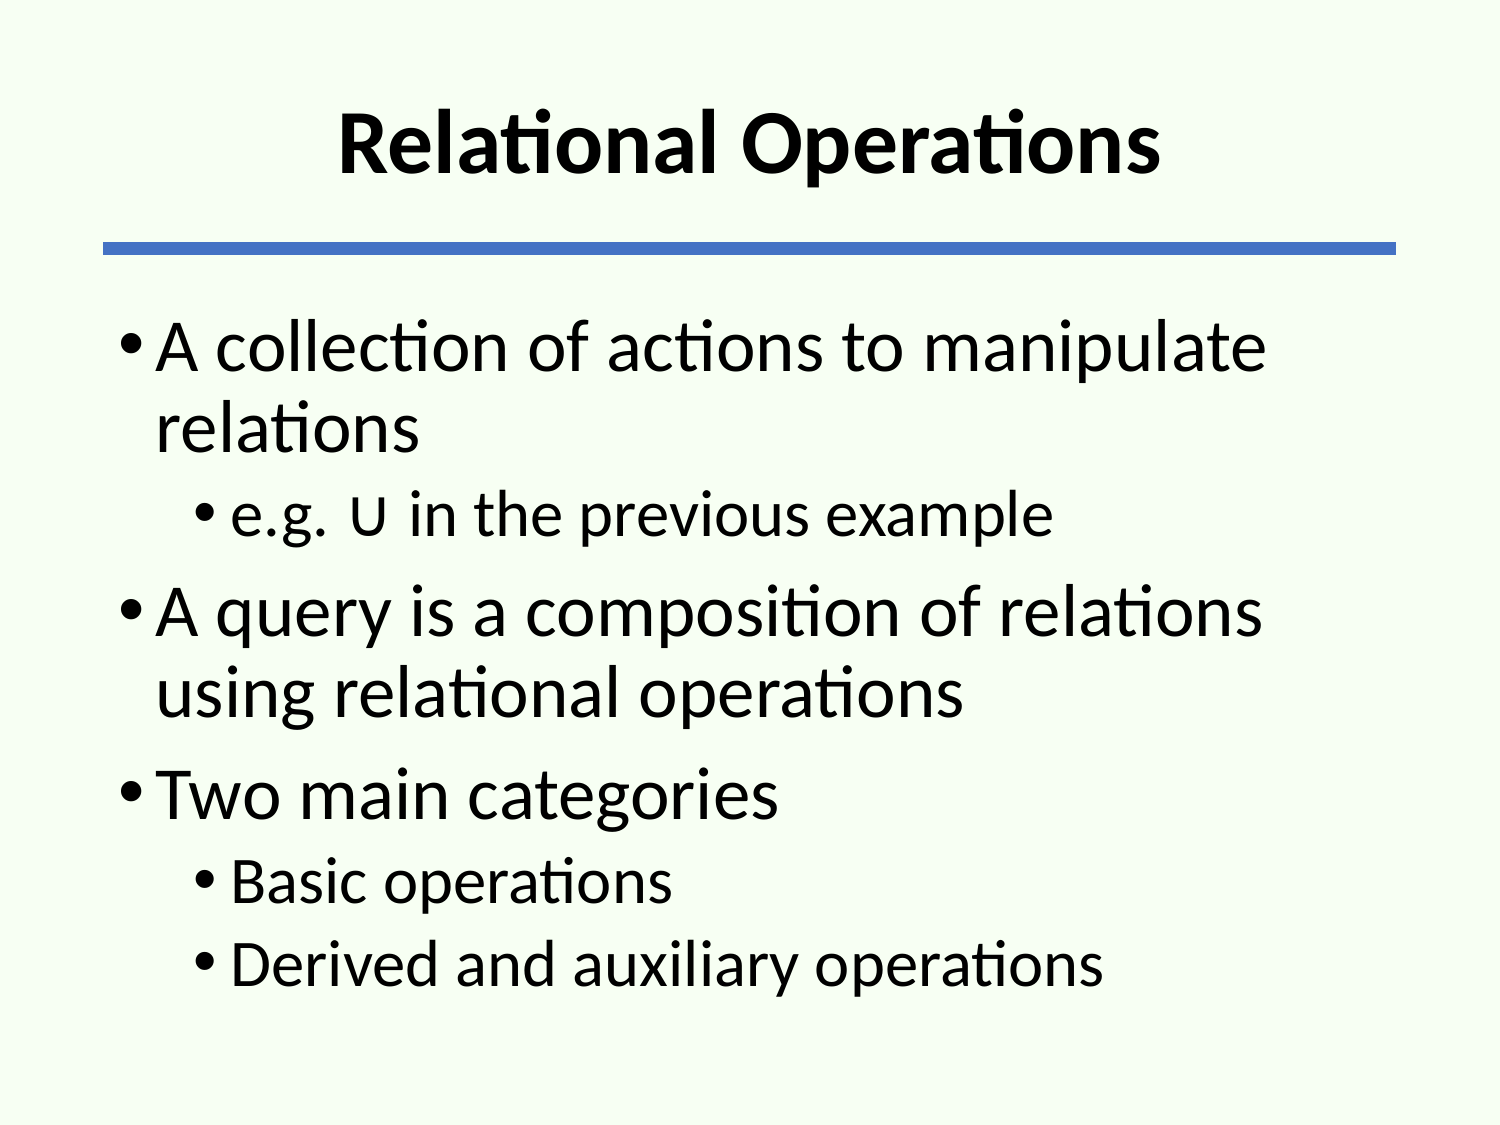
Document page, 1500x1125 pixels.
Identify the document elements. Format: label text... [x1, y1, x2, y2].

list A collection of actions to manipulate relations e.g. ∪ in the previous example A query is a composition of relations using relational operations Two main categories Basic operations Derived and auxiliary operations [103, 299, 1397, 1014]
title Relational Operations [103, 35, 1397, 253]
